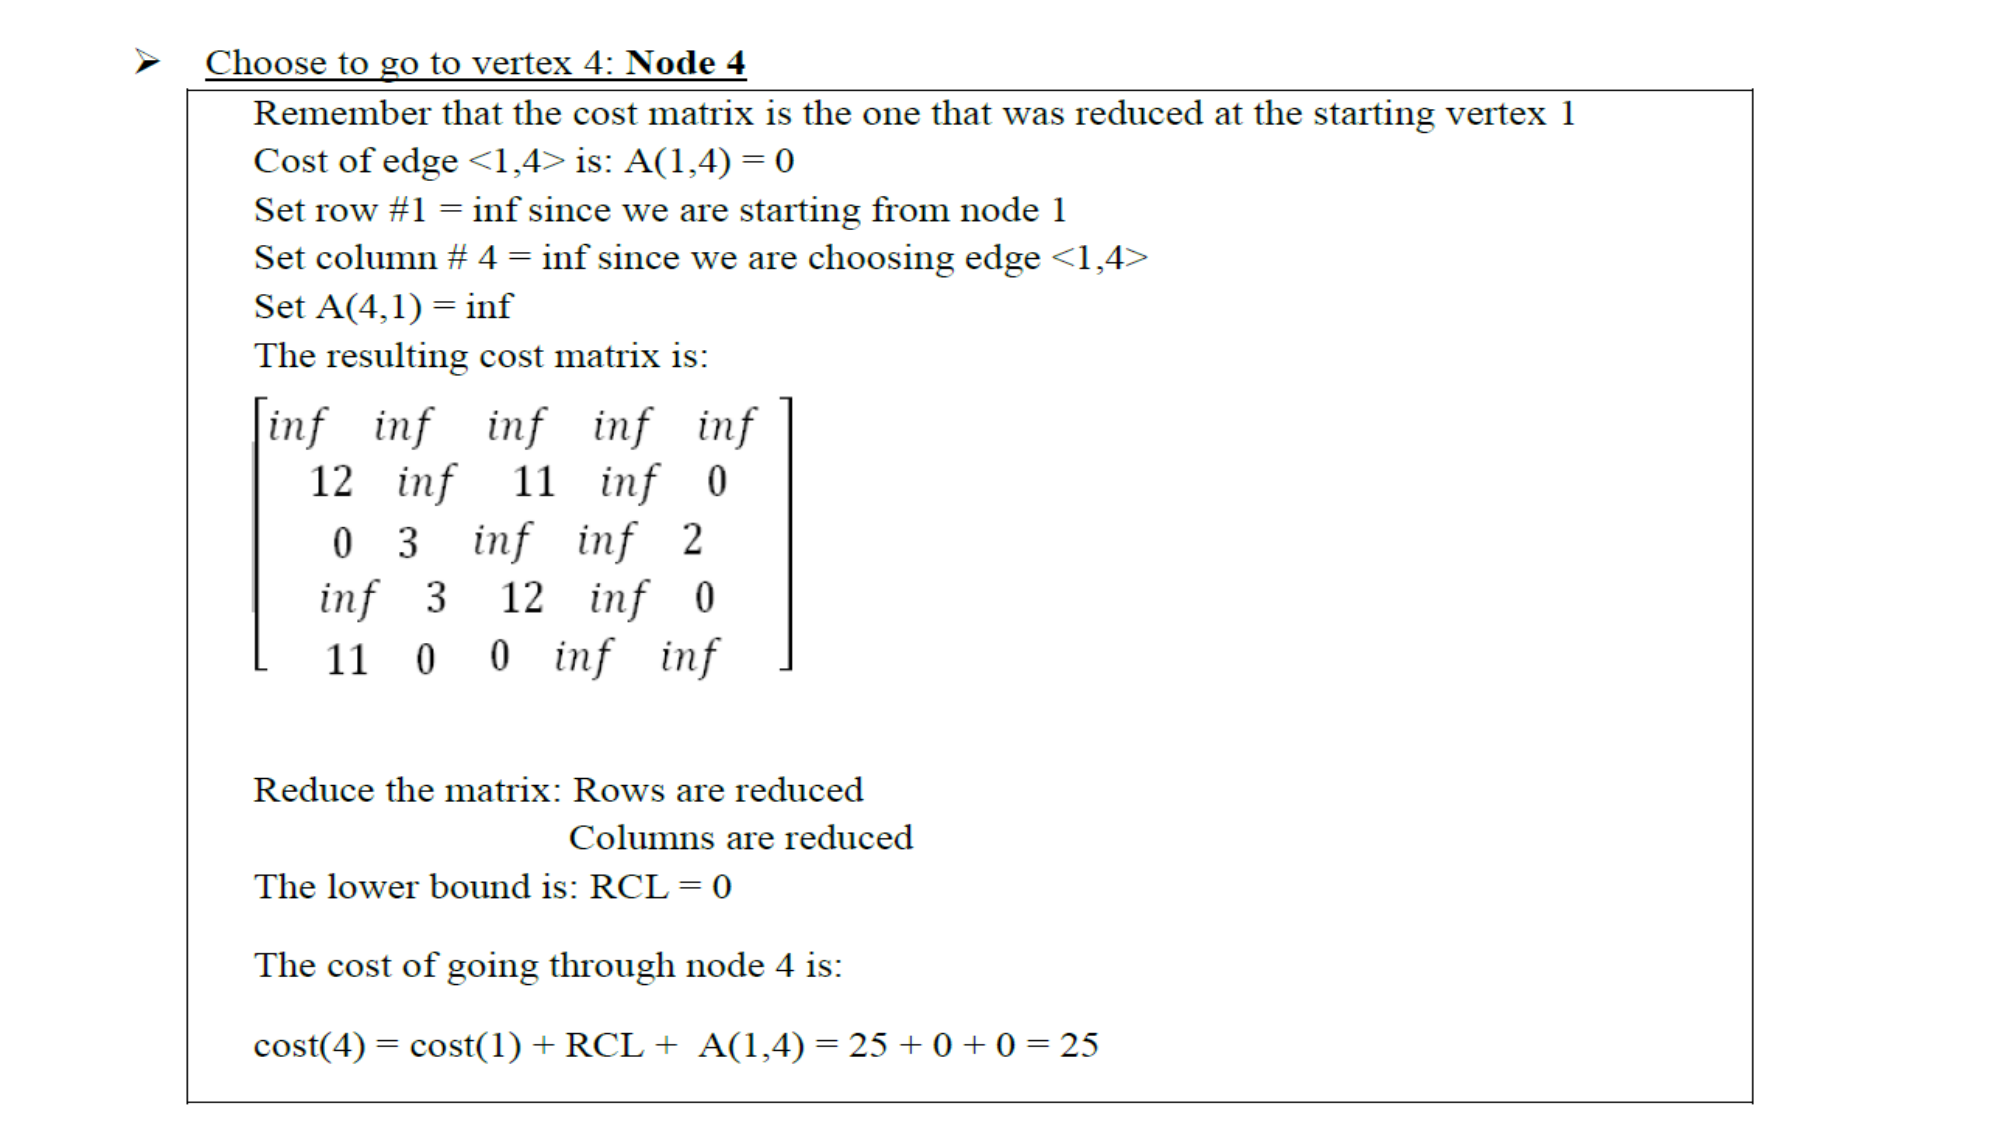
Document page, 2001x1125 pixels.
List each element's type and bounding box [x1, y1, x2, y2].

list [120, 38, 1786, 1125]
